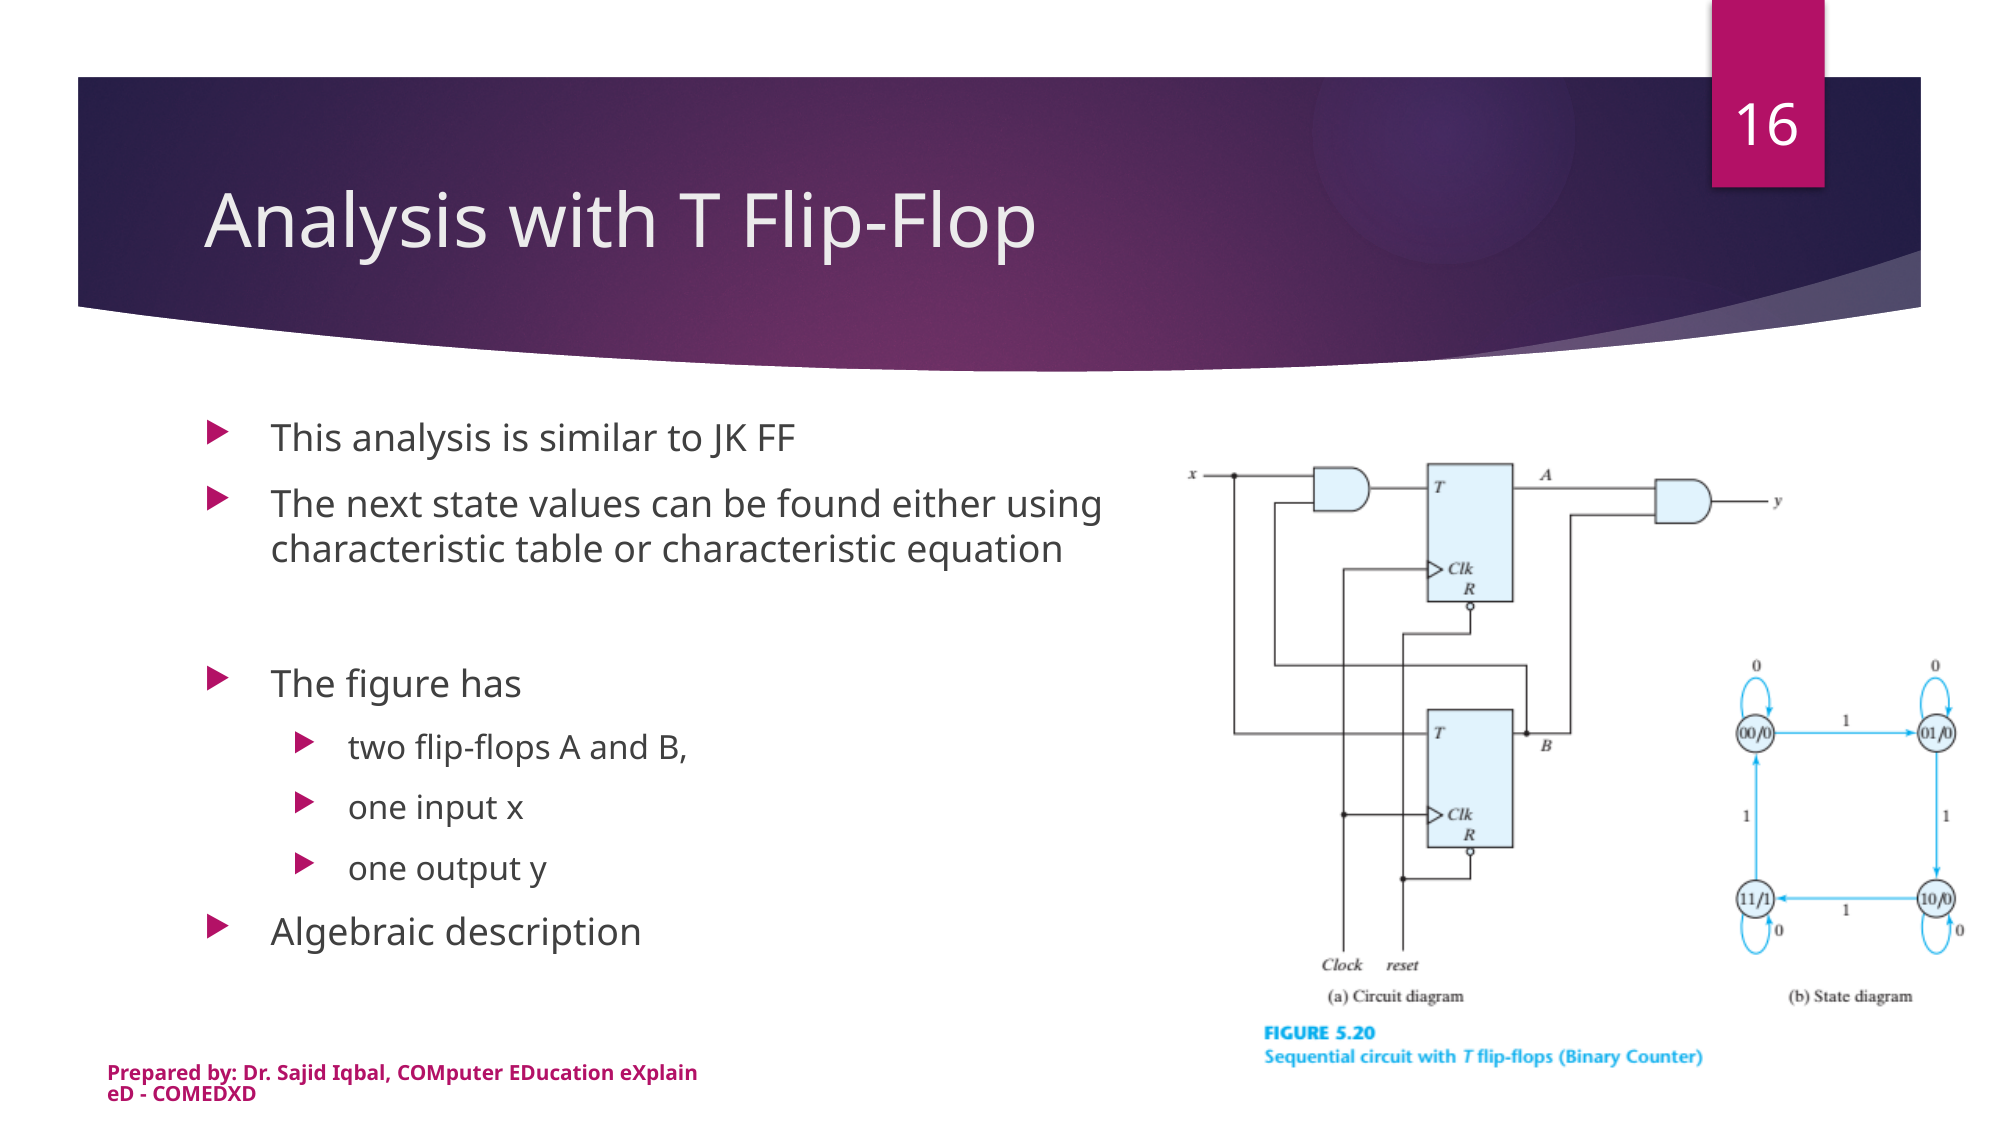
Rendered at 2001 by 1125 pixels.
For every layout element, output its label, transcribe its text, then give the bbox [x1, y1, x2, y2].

picture [1179, 457, 2000, 1074]
title Analysis with T Flip-Flop [189, 159, 1627, 276]
slide_number 16 [1698, 48, 1836, 175]
footer Prepared by: Dr. Sajid Iqbal, COMputer EDucation eXplaineD - COMEDXD [92, 1048, 726, 1099]
